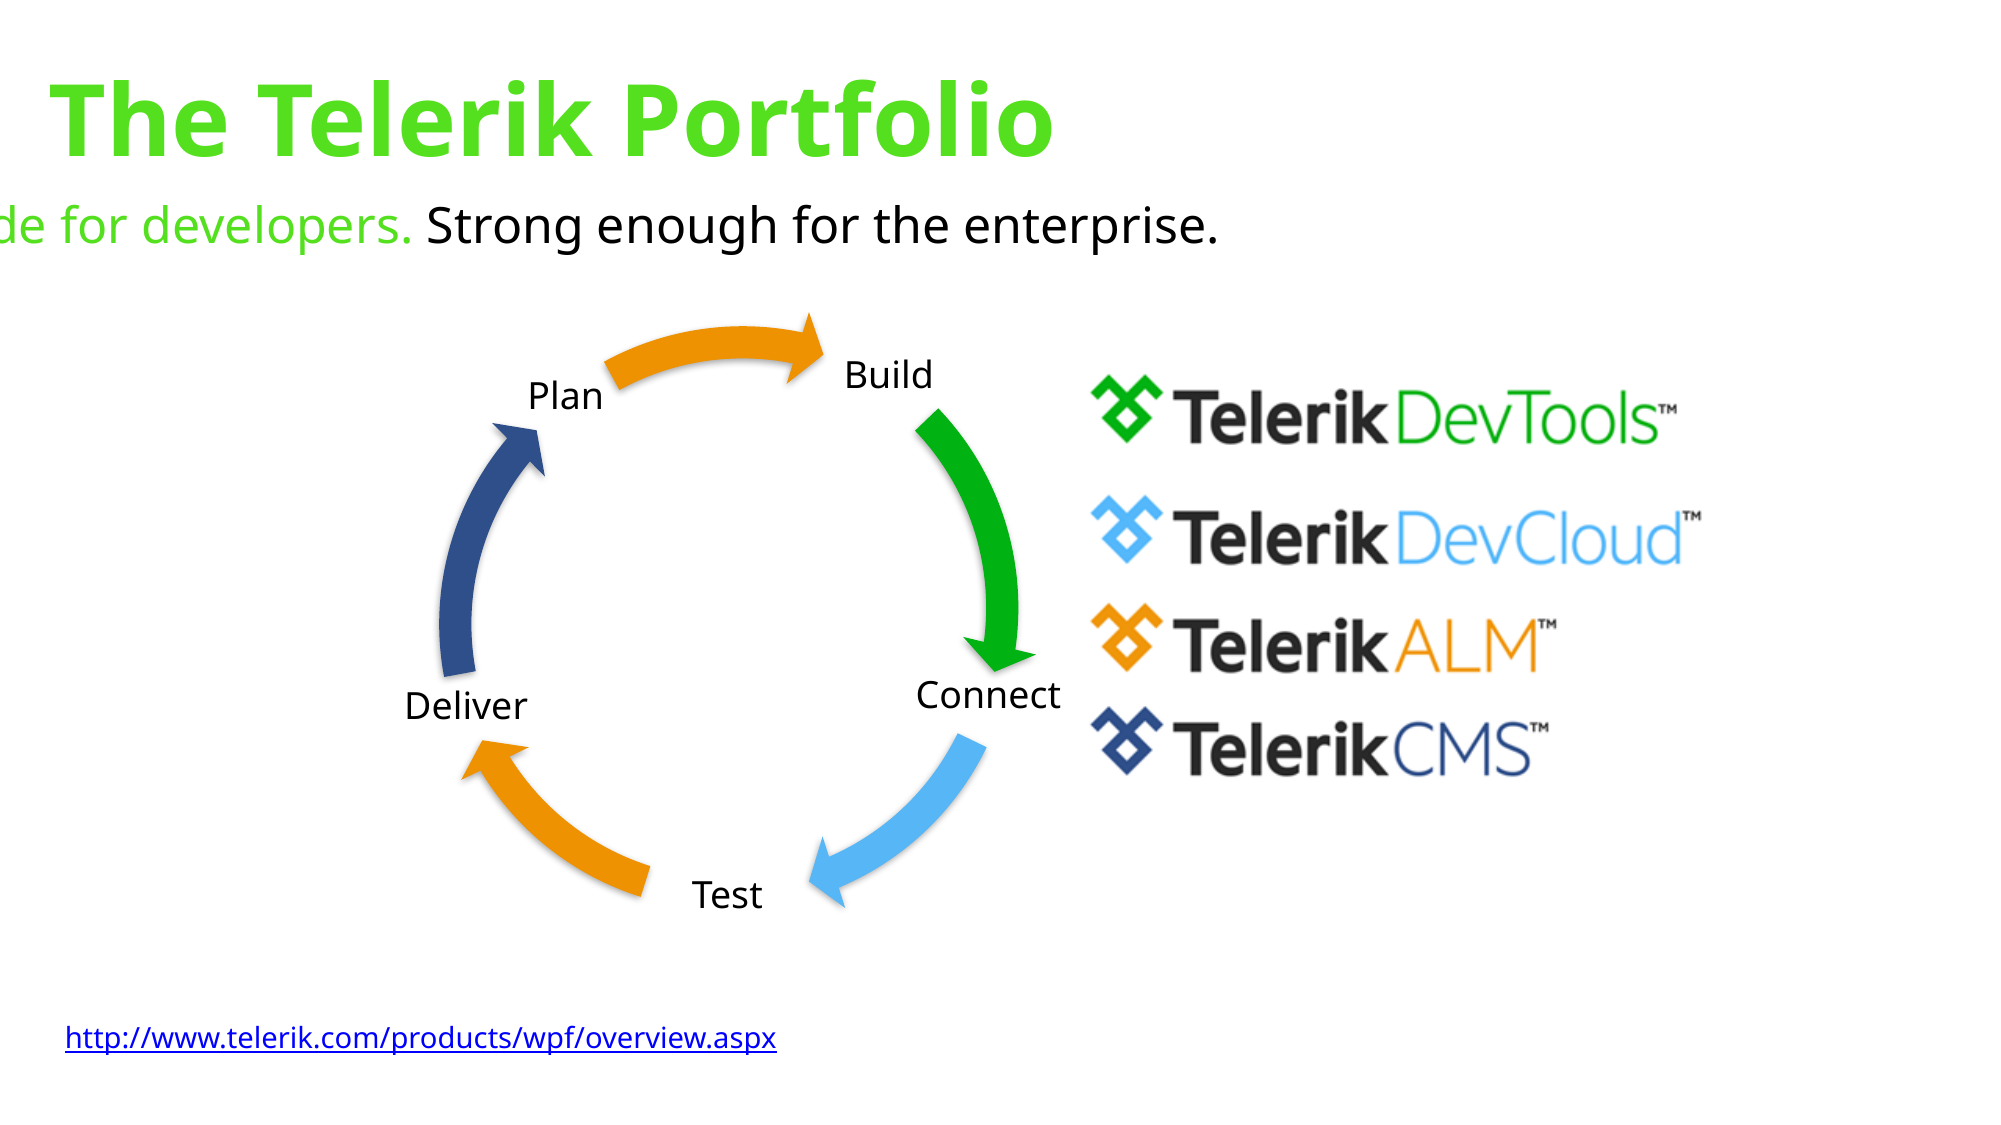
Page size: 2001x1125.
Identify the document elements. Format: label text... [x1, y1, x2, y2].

list The Telerik Portfolio [33, 64, 1534, 193]
text_box http://www.telerik.com/products/wpf/overview.aspx [49, 1012, 984, 1067]
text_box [357, 312, 1097, 980]
picture [1084, 340, 1716, 832]
text_box Made for developers. Strong enough for the enterprise. [0, 185, 1235, 261]
